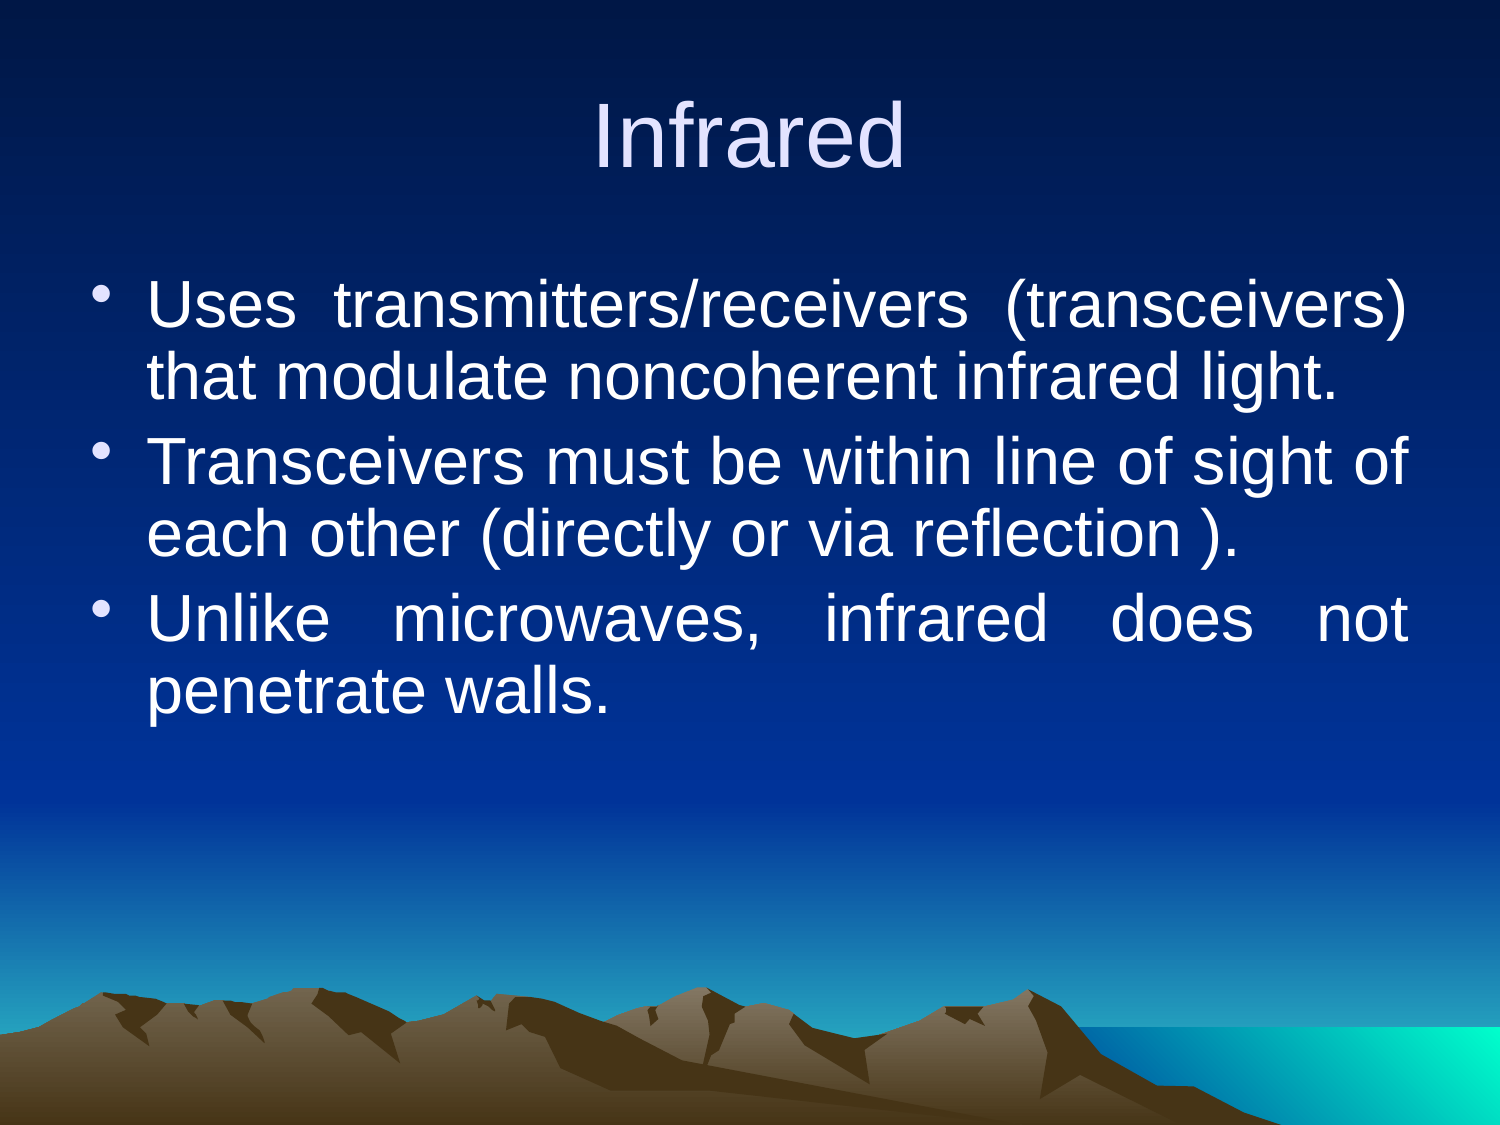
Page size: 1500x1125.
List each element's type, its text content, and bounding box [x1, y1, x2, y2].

title Infrared [74, 37, 1426, 226]
list Uses transmitters/receivers (transceivers) that modulate noncoherent infrared light. Transceivers must be within line of sight of each other (directly or via reflection ). Unlike microwaves, infrared does not penetrate walls. [74, 262, 1426, 1001]
